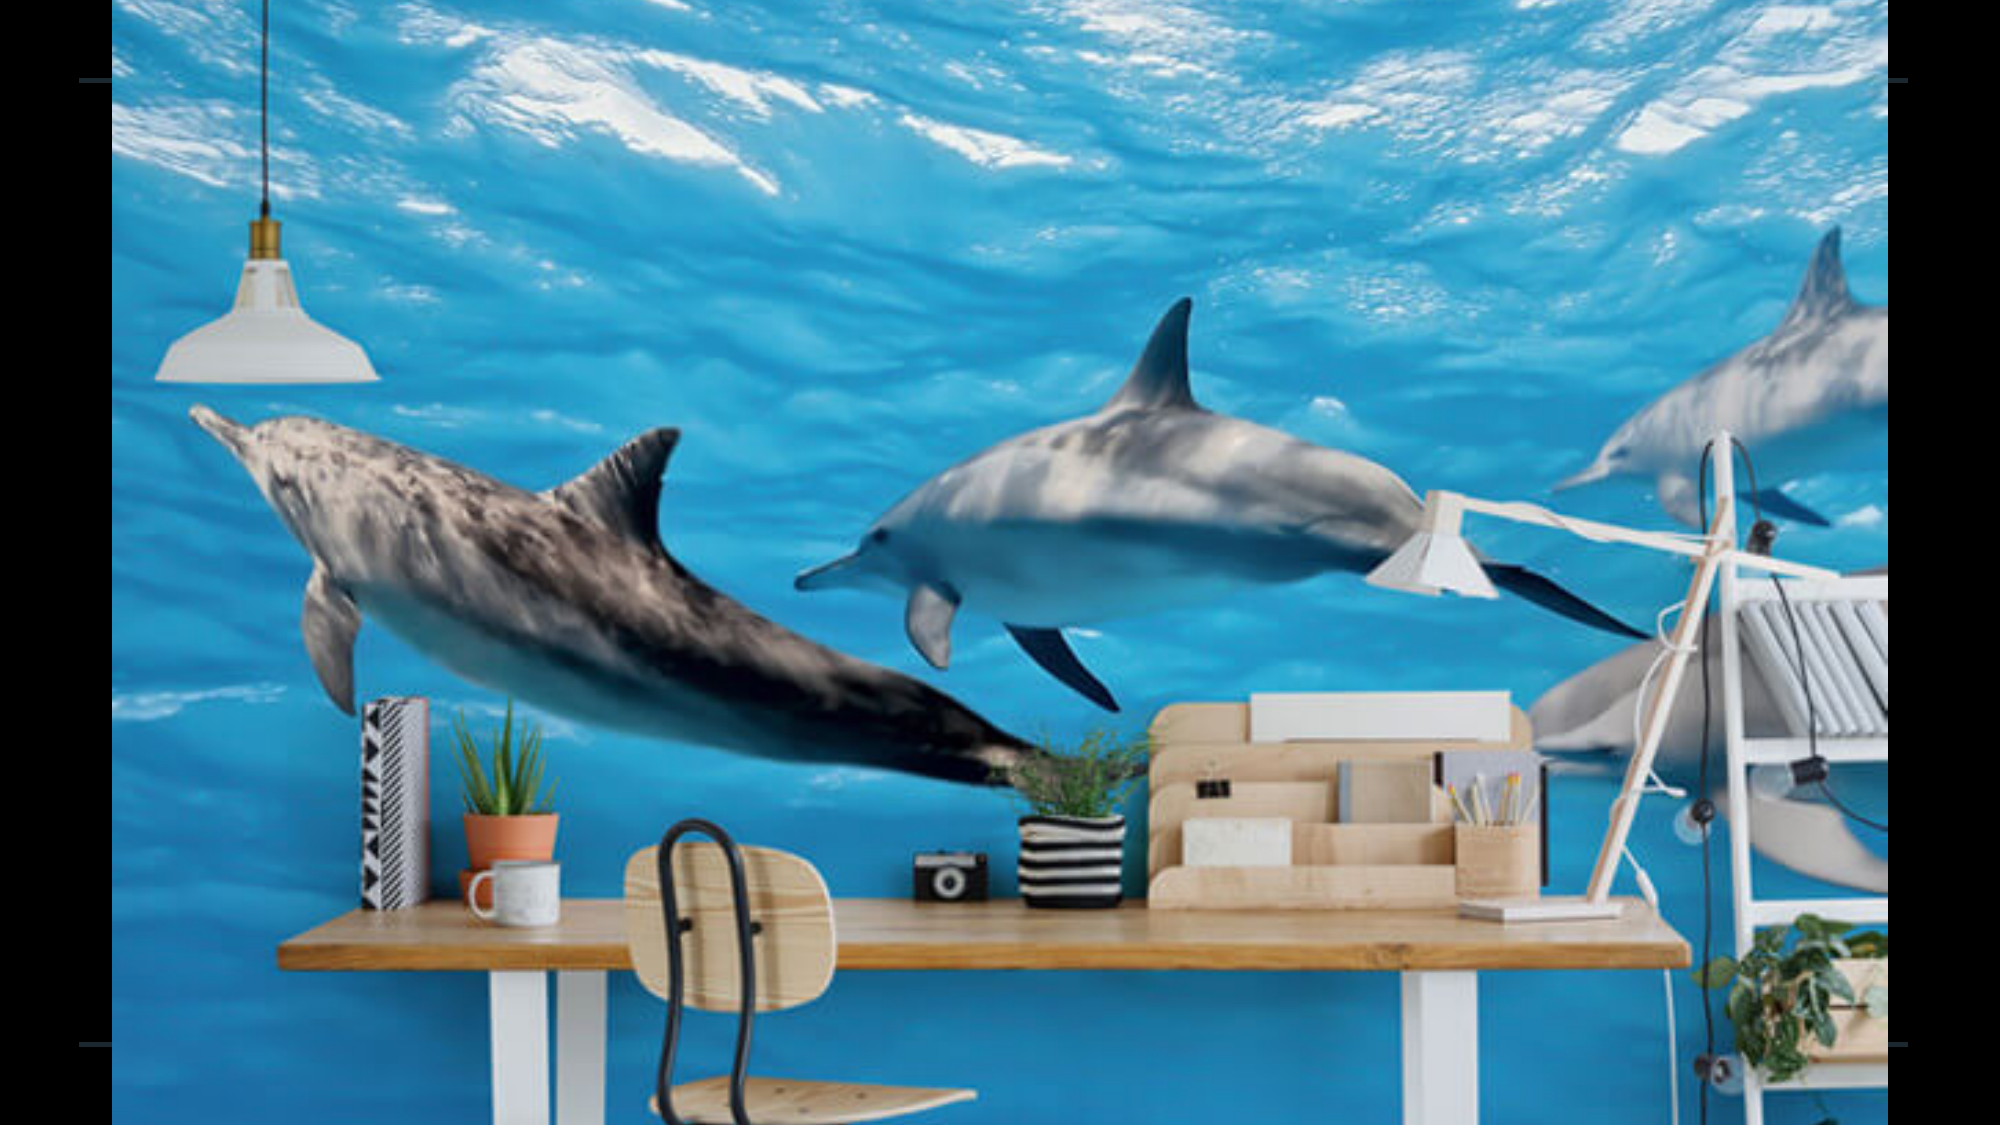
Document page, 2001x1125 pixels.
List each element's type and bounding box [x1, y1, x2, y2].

picture [112, 0, 1888, 1125]
